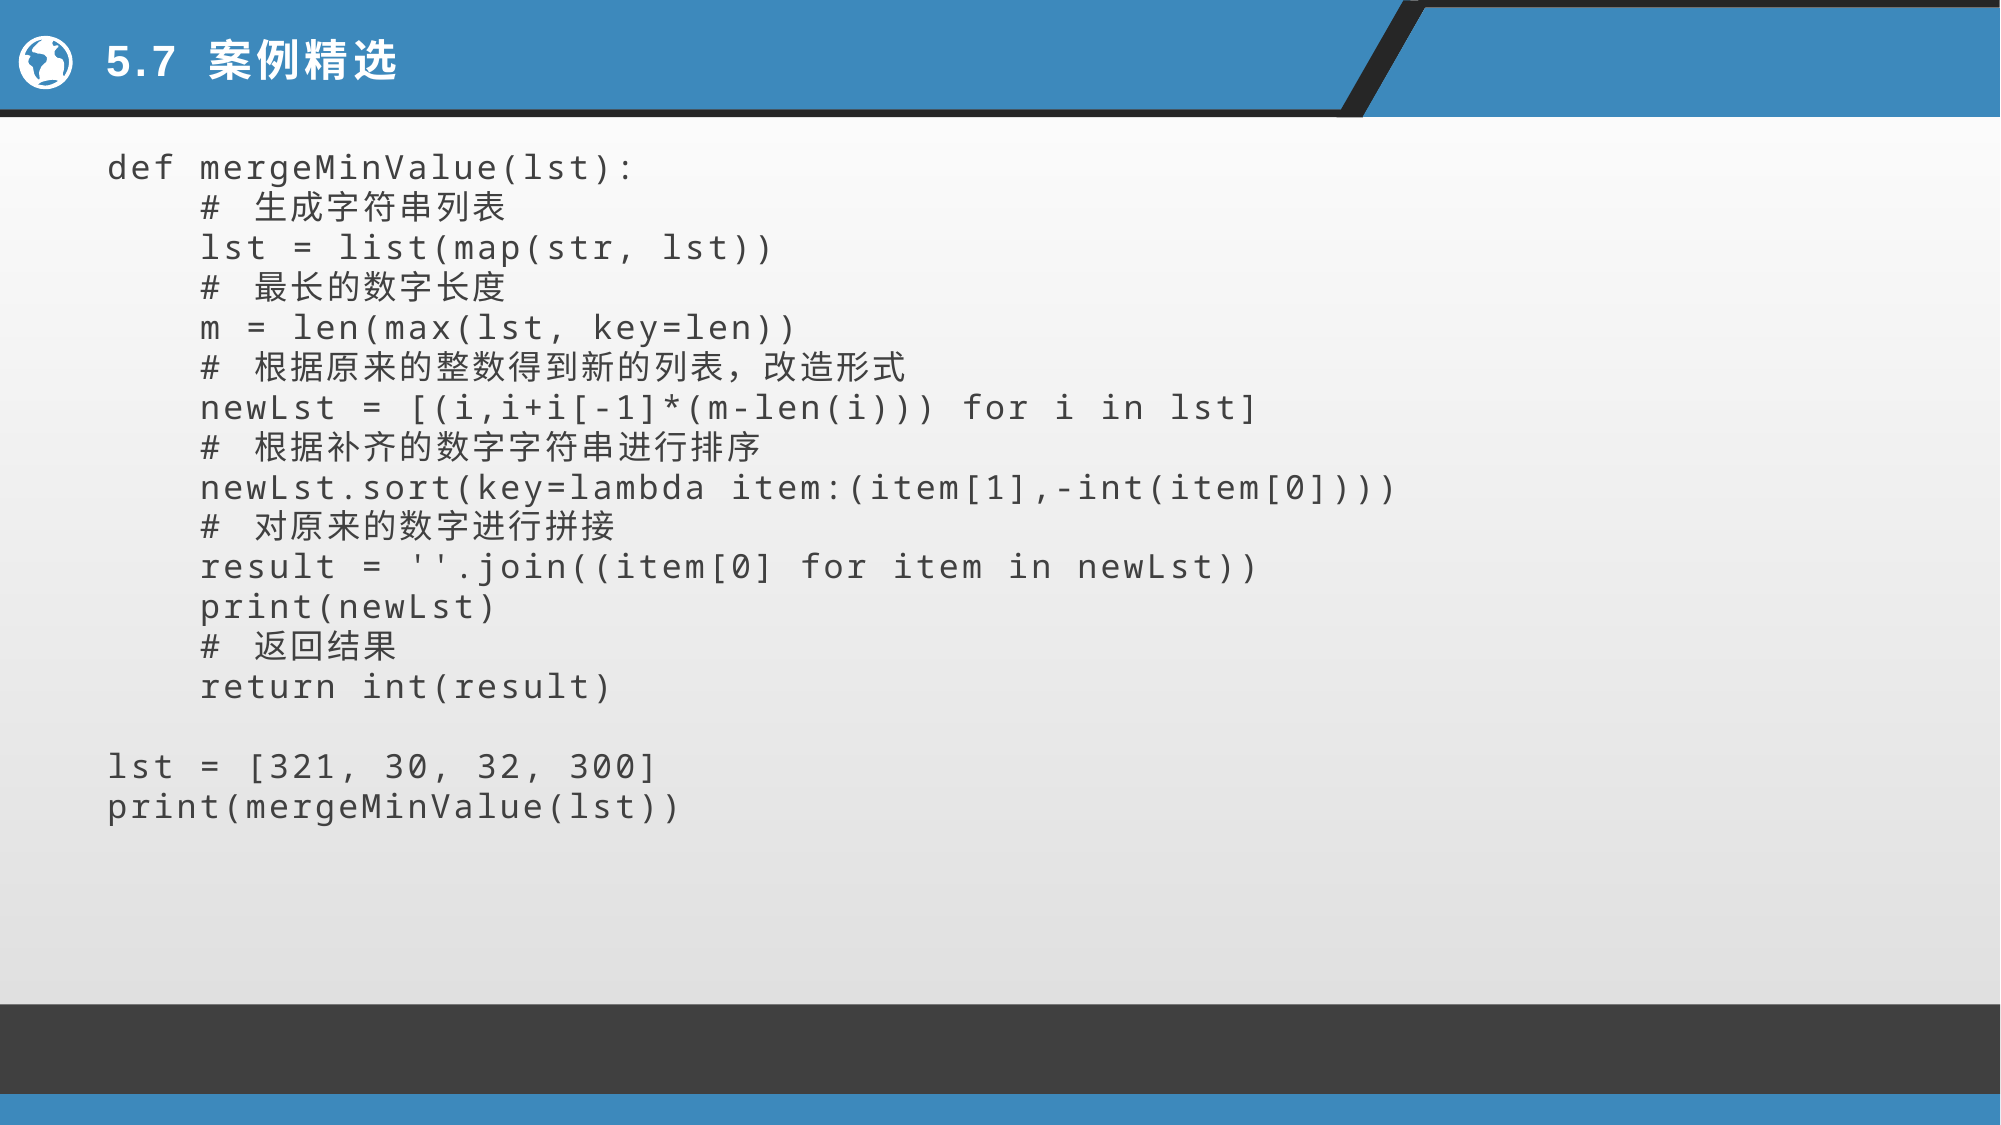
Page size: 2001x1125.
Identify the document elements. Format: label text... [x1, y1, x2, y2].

list def mergeMinValue(lst): # 生成字符串列表 lst = list(map(str, lst)) # 最长的数字长度 m = len(max(lst, key=len)) # 根据原来的整数得到新的列表，改造形式 newLst = [(i,i+i[-1]*(m-len(i))) for i in lst] # 根据补齐的数字字符串进行排序 newLst.sort(key=lambda item:(item[1],-int(item[0]))) # 对原来的数字进行拼接 result = ''.join((item[0] for item in newLst)) print(newLst) # 返回结果 return int(result) lst = [321, 30, 32, 300] print(mergeMinValue(lst)) [90, 146, 1921, 976]
title 5.7 案例精选 [90, 0, 977, 161]
